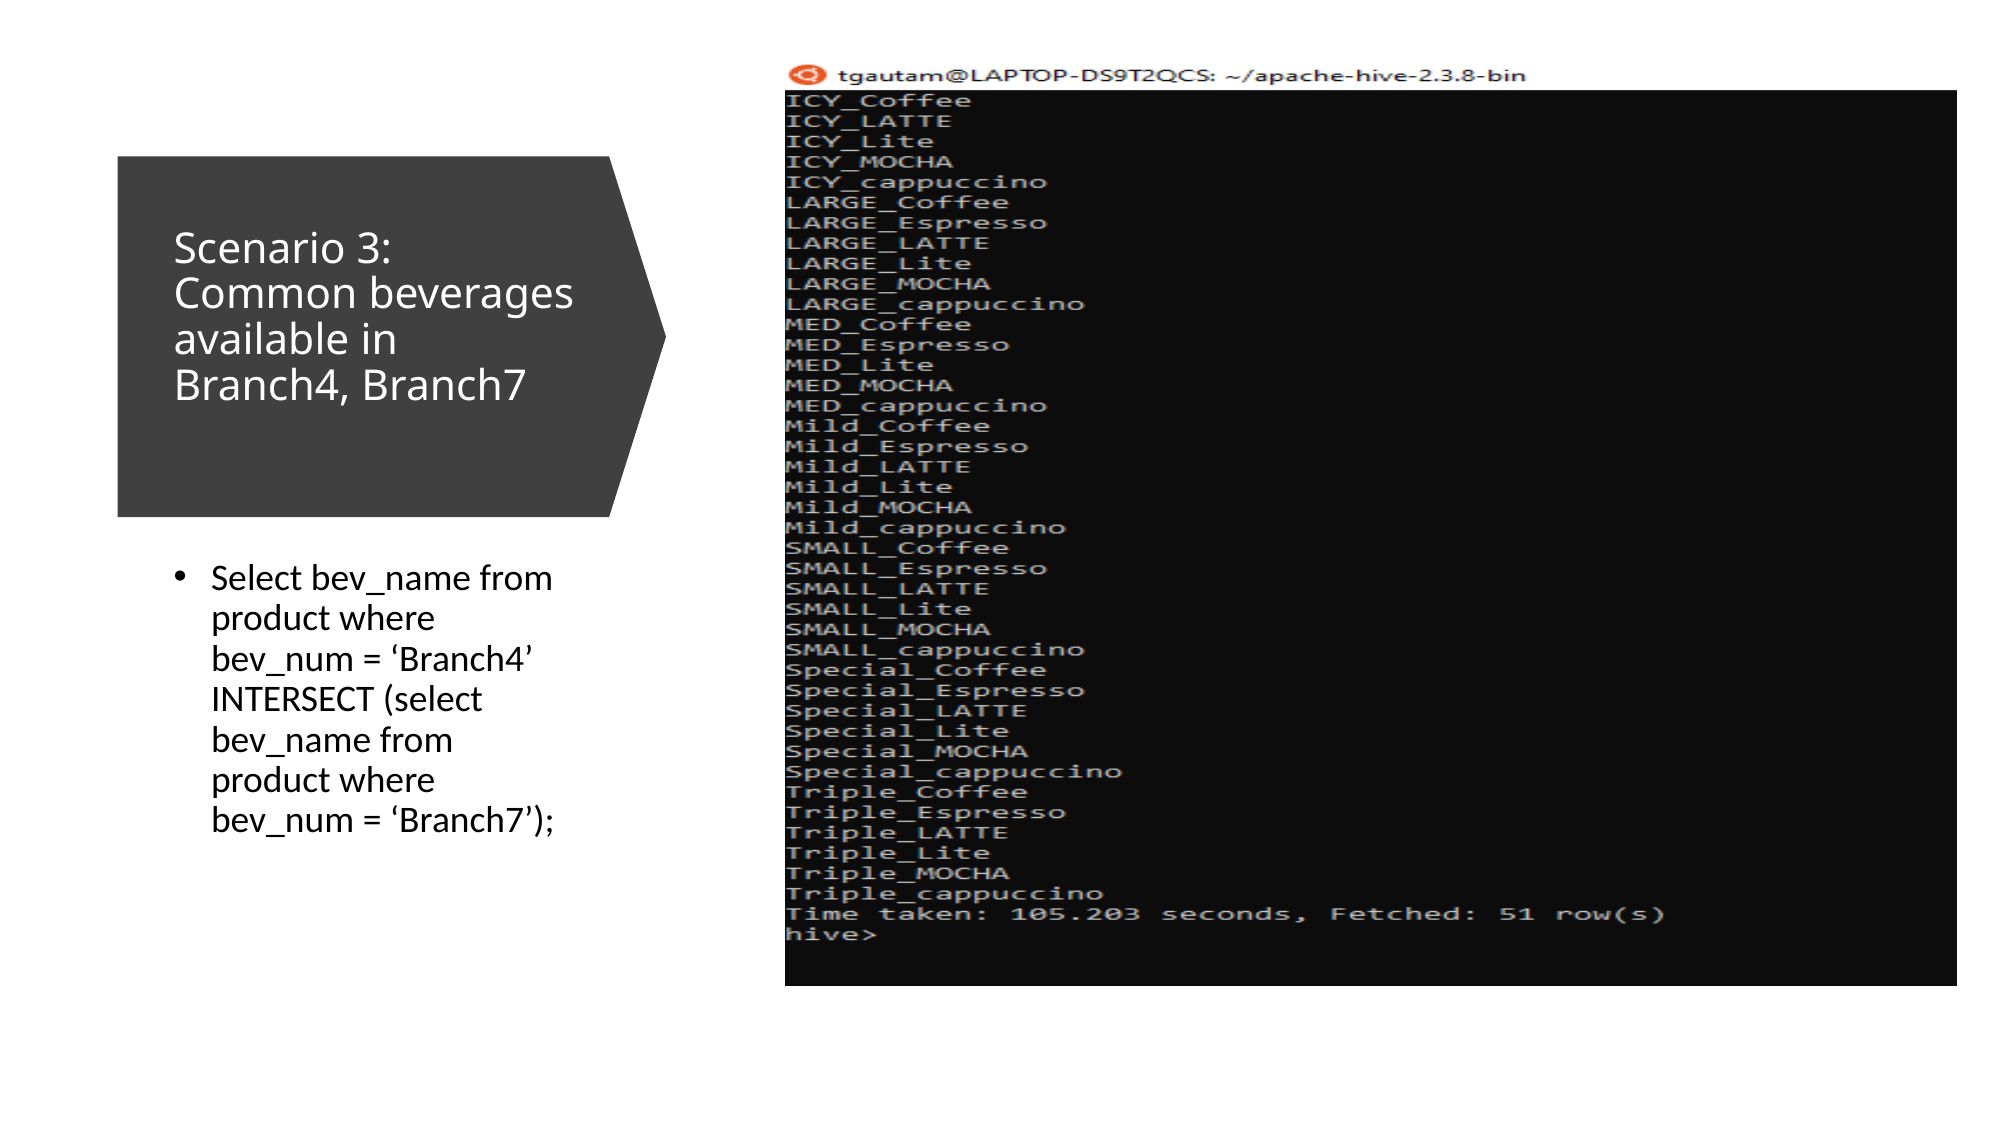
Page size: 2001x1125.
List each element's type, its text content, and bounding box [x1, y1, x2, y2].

list Select bev_name from product where bev_num = ‘Branch4’ INTERSECT (select bev_name from product where bev_num = ‘Branch7’); [158, 550, 597, 949]
picture [785, 61, 1957, 986]
title Scenario 3: Common beverages available in Branch4, Branch7 [158, 197, 597, 490]
text_box [116, 155, 668, 519]
